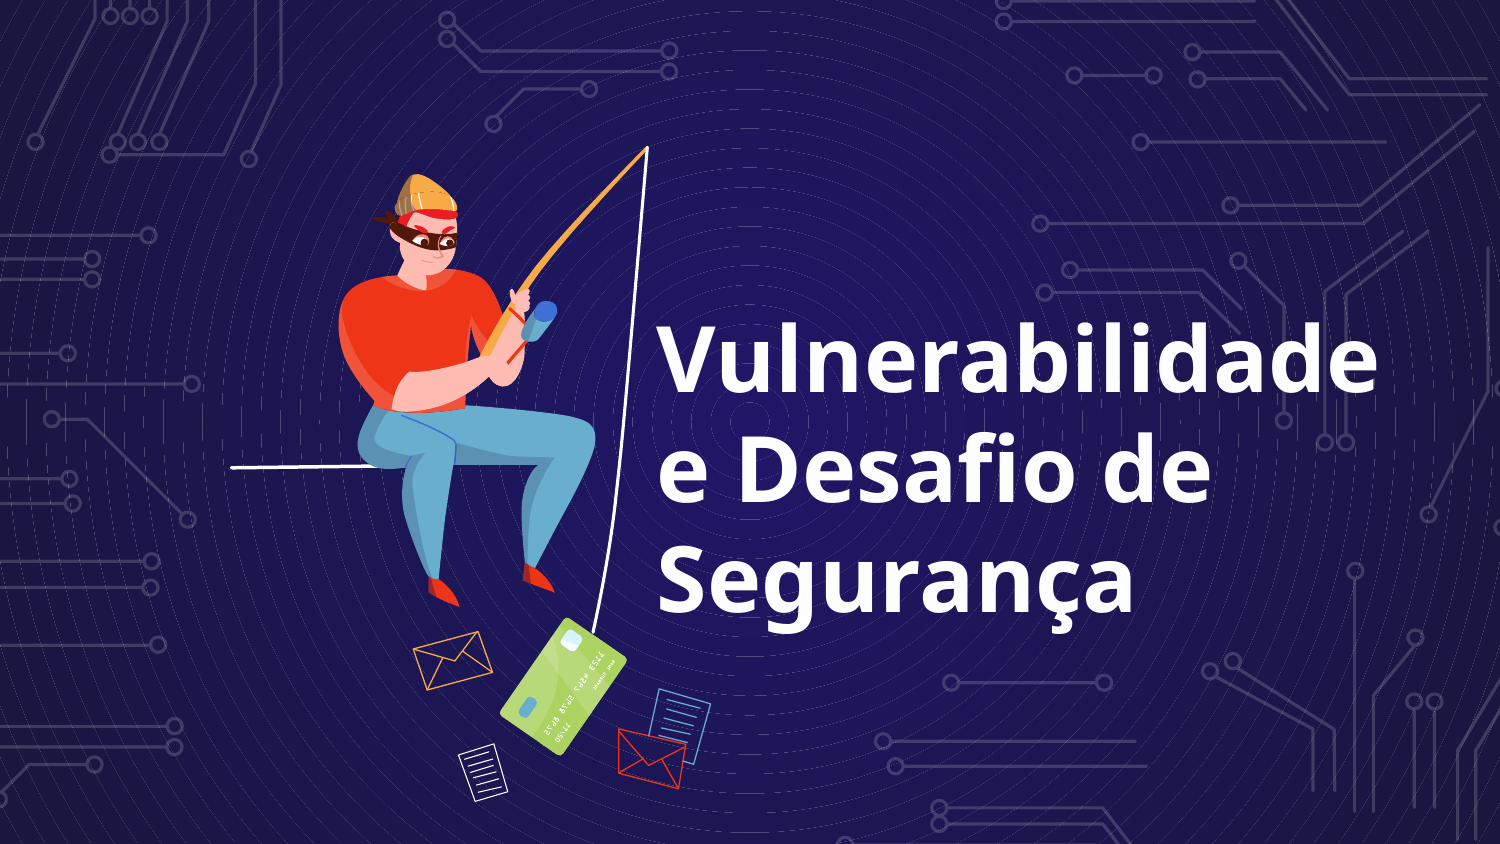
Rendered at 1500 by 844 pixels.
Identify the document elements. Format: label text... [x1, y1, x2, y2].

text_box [228, 145, 712, 803]
title Vulnerabilidade e Desafio de Segurança [716, 286, 1456, 649]
